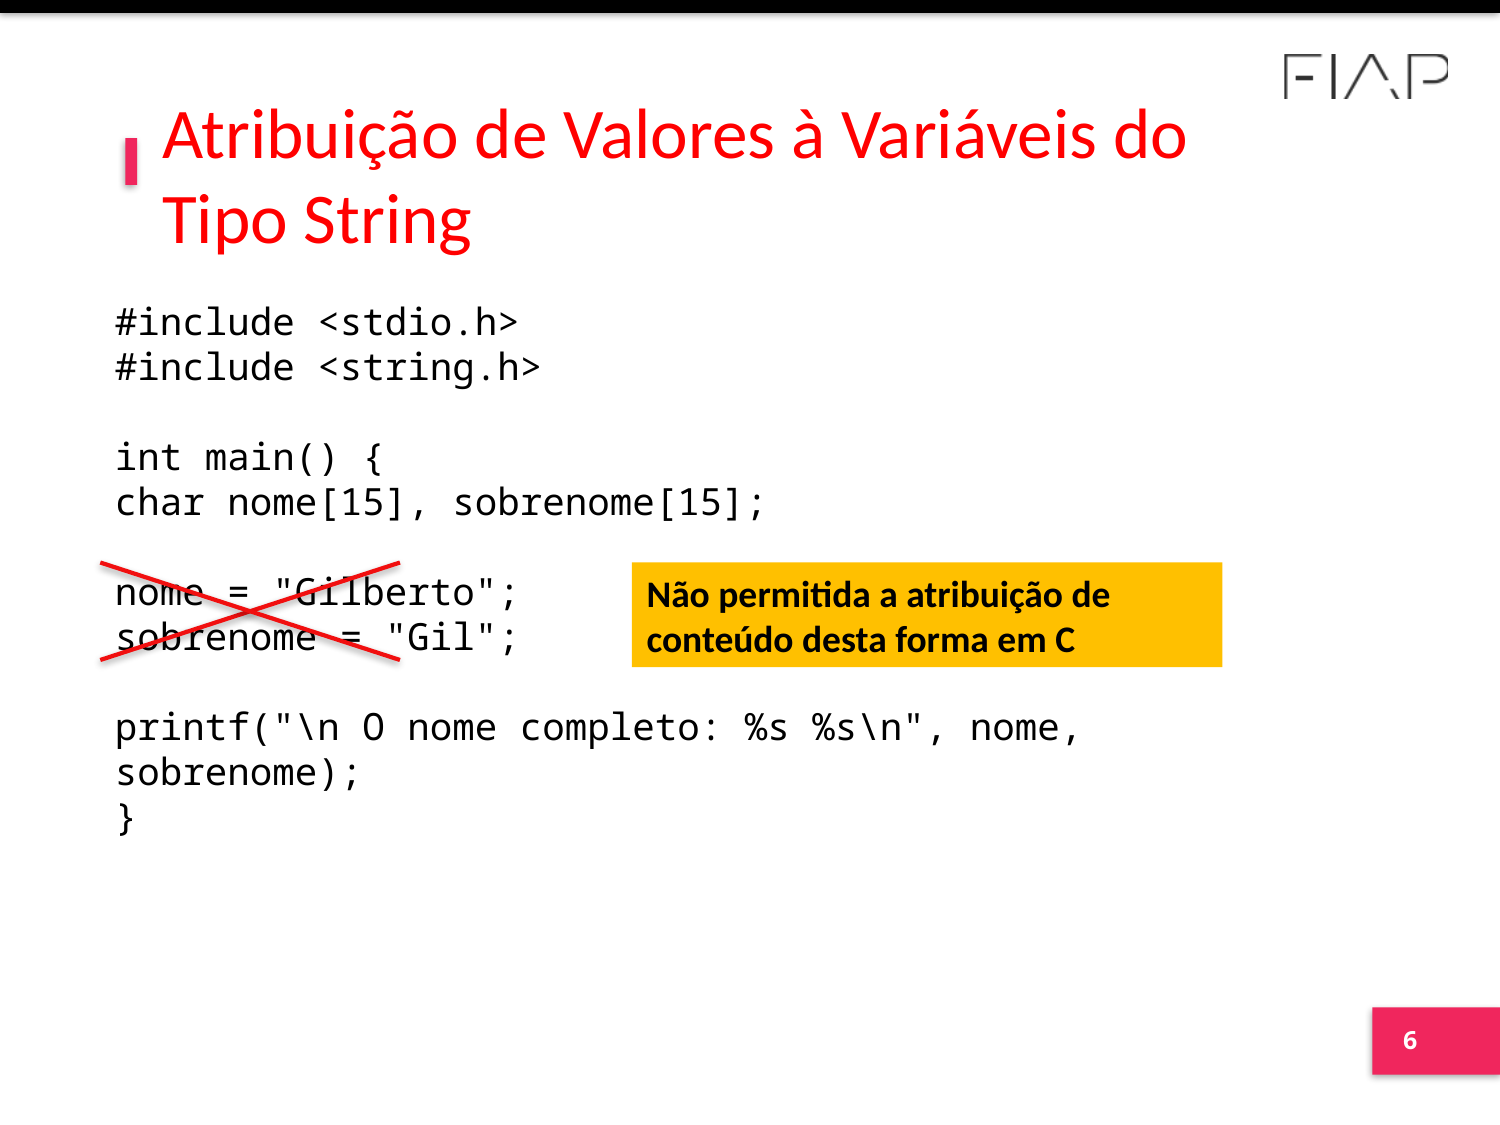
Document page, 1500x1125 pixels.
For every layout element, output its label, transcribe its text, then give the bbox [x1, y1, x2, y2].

text_box #include <stdio.h> #include <string.h> int main() { char nome[15], sobrenome[15]; nome = "Gilberto"; sobrenome = "Gil"; printf("\n O nome completo: %s %s\n", nome, sobrenome); } [100, 290, 1315, 846]
text_box Não permitida a atribuição de conteúdo desta forma em C [631, 562, 1223, 668]
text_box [100, 562, 401, 661]
title Atribuição de Valores à Variáveis do Tipo String [147, 79, 1209, 267]
